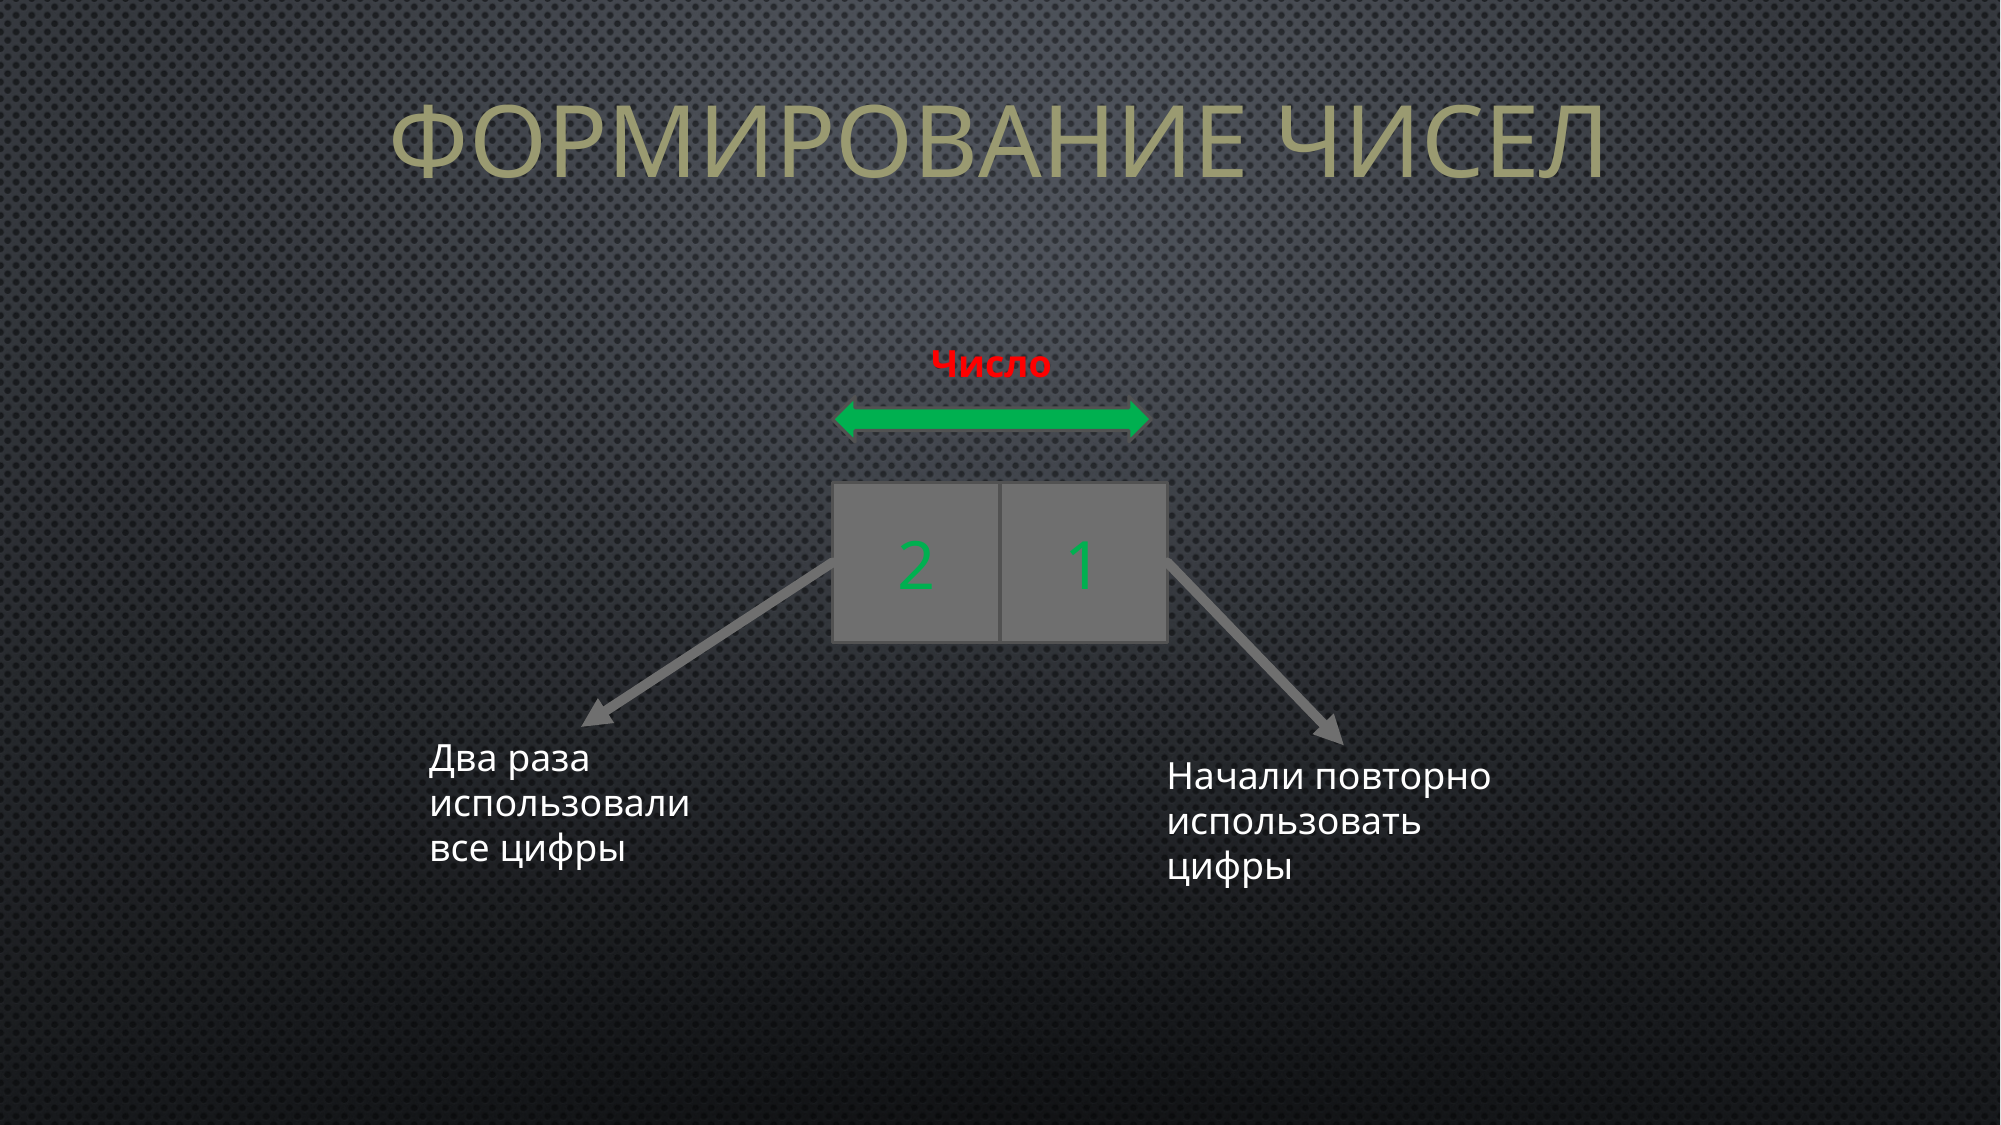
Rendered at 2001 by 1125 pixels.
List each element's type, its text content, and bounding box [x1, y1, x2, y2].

title Формирование чисел [187, 60, 1813, 214]
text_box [1167, 562, 1345, 746]
text_box Число [916, 332, 1075, 393]
text_box 2 [831, 481, 998, 644]
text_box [580, 562, 833, 728]
text_box Начали повторно использовать цифры [1151, 745, 1537, 895]
text_box Два раза использовали все цифры [414, 726, 748, 877]
text_box [831, 395, 1153, 444]
text_box 1 [998, 481, 1169, 644]
